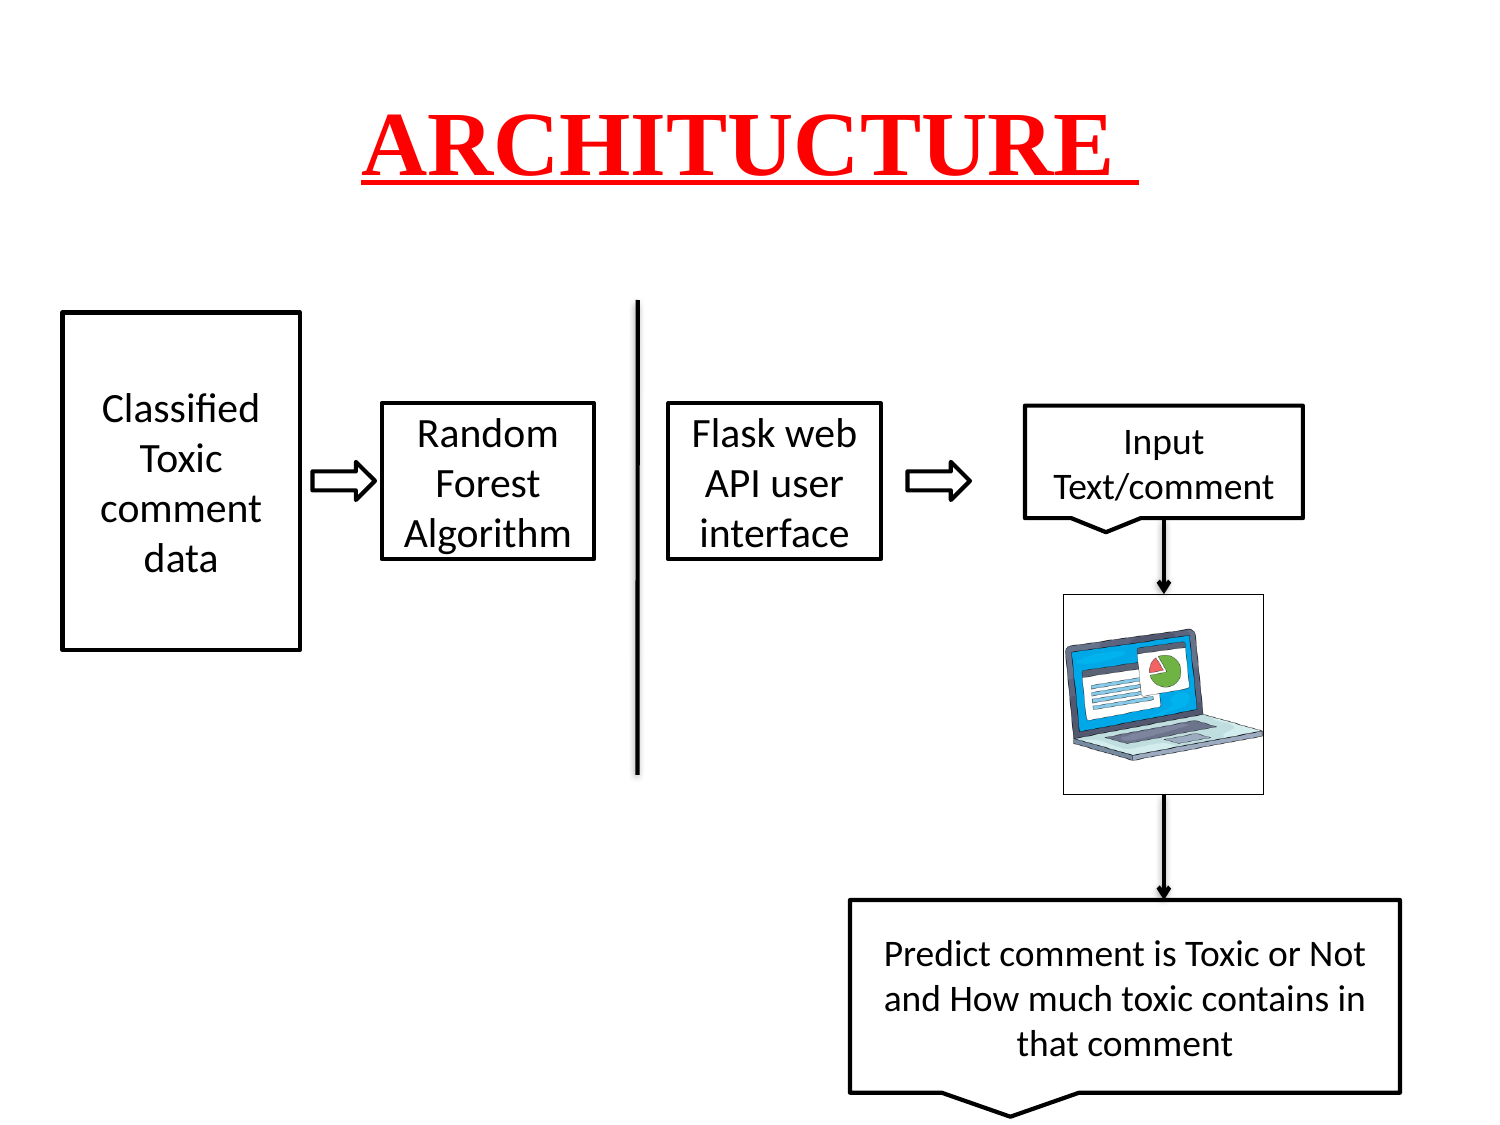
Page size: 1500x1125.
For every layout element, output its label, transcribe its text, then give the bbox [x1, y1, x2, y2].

picture [1063, 593, 1265, 795]
text_box Random Forest Algorithm [380, 401, 596, 561]
title ARCHITUCTURE [75, 45, 1425, 233]
text_box [310, 459, 378, 502]
text_box Predict comment is Toxic or Not and How much toxic contains in that comment [847, 897, 1403, 1119]
text_box Classified Toxic comment data [60, 310, 302, 652]
text_box Flask web API user interface [666, 401, 883, 561]
text_box Input Text/comment [1022, 403, 1305, 535]
text_box [905, 459, 973, 502]
